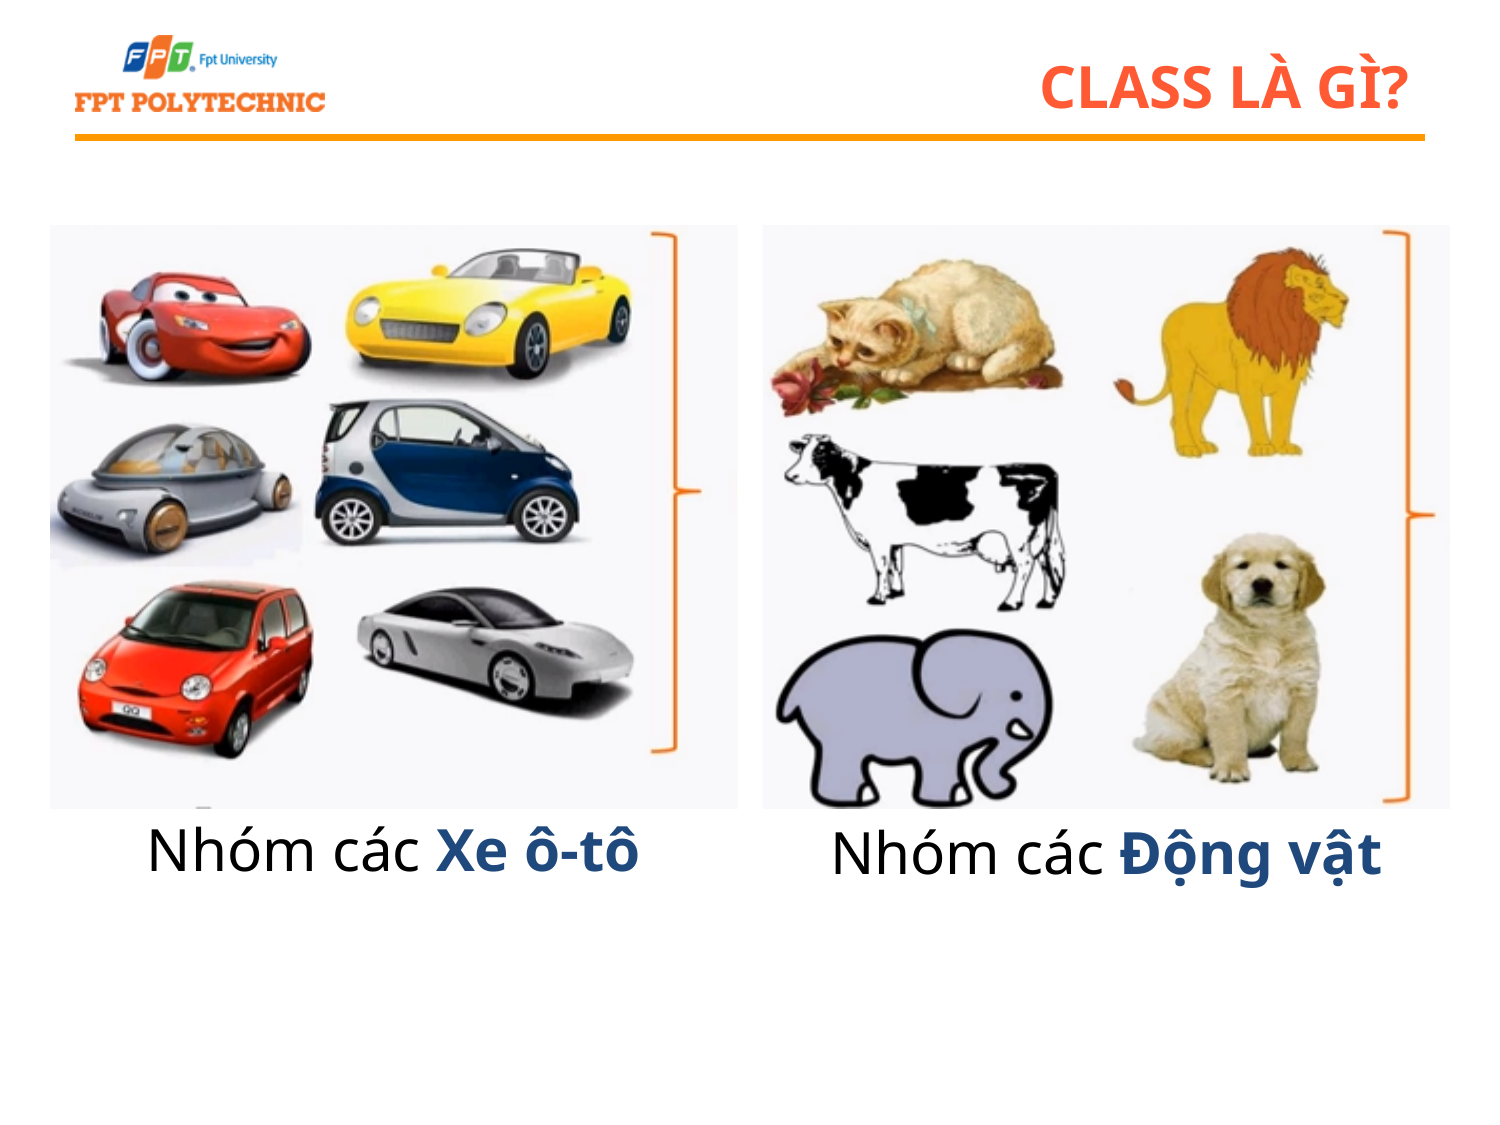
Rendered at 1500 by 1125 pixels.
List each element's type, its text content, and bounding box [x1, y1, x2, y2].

text_box Nhóm các Xe ô-tô [87, 818, 700, 912]
picture [762, 224, 1451, 809]
picture [75, 35, 325, 112]
text_box Nhóm các Động vật [799, 818, 1413, 915]
picture [49, 224, 738, 809]
title Class là gì? [337, 45, 1425, 125]
